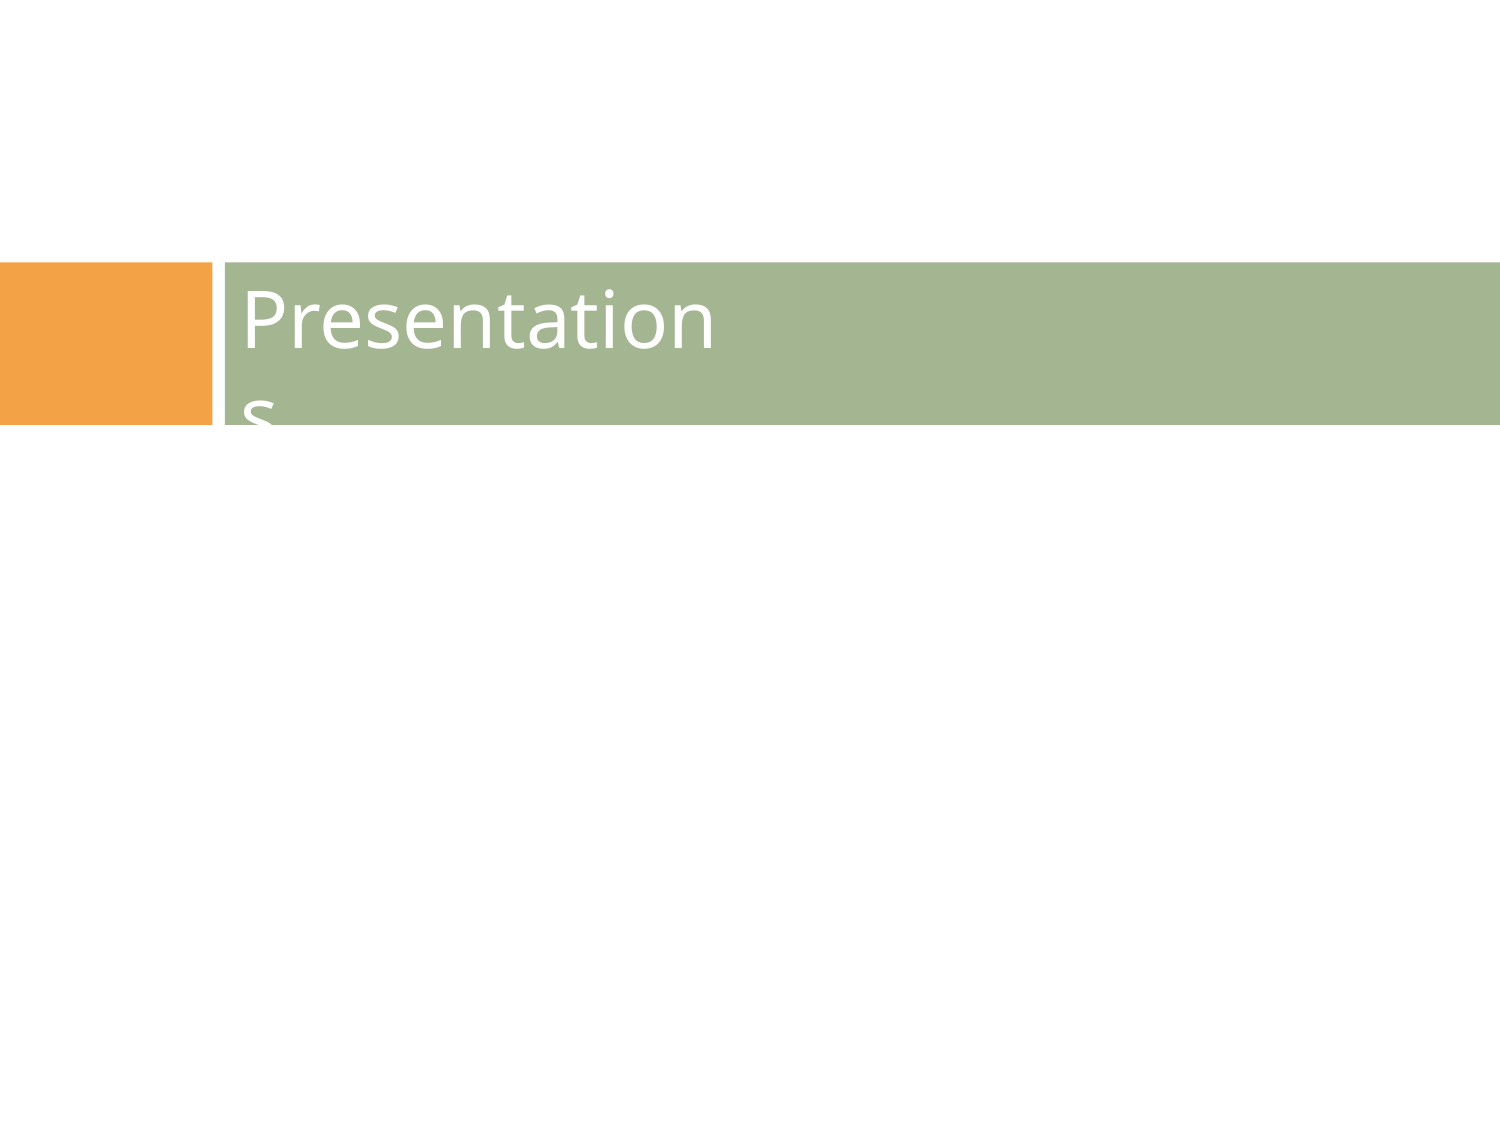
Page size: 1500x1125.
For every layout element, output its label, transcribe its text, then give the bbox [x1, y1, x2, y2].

text_box [224, 262, 1500, 425]
text_box Presentations [237, 282, 732, 379]
text_box [0, 262, 213, 425]
